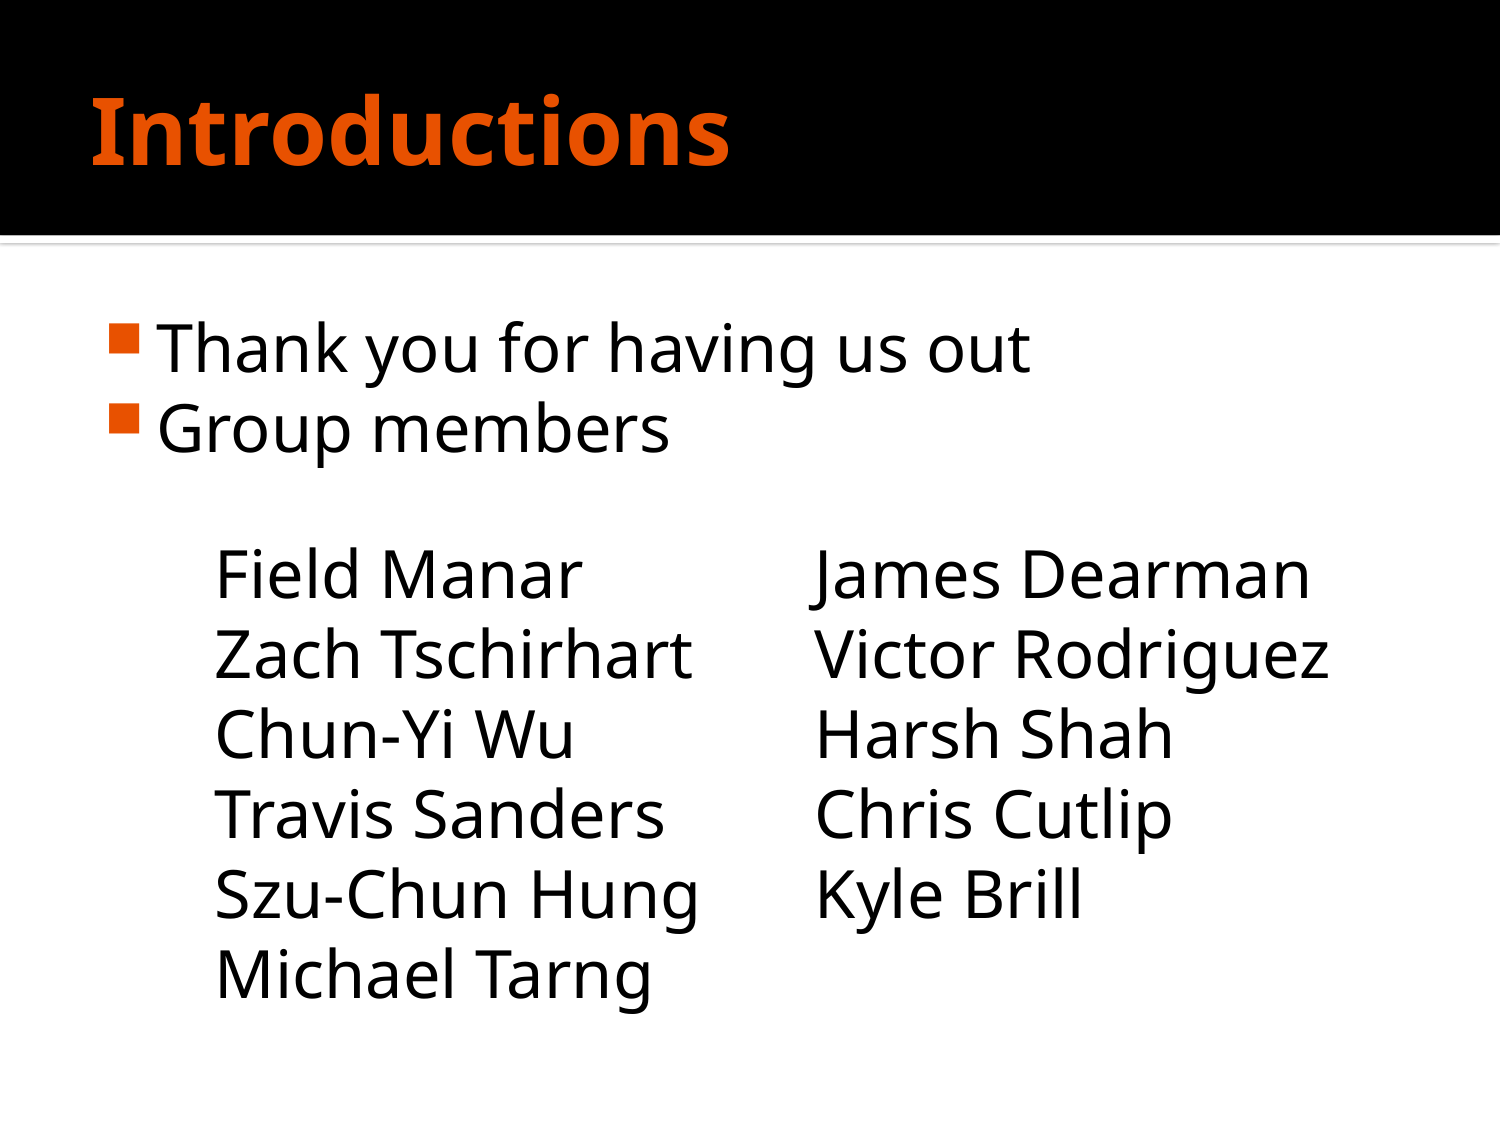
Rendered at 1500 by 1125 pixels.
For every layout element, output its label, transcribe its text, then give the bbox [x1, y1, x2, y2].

title Introductions [75, 25, 1425, 231]
text_box James Dearman Victor Rodriguez Harsh Shah Chris Cutlip Kyle Brill [800, 524, 1363, 940]
list Thank you for having us out Group members [75, 291, 1425, 1050]
text_box Field Manar Zach Tschirhart Chun-Yi Wu Travis Sanders Szu-Chun Hung Michael Tarng [199, 524, 738, 1020]
